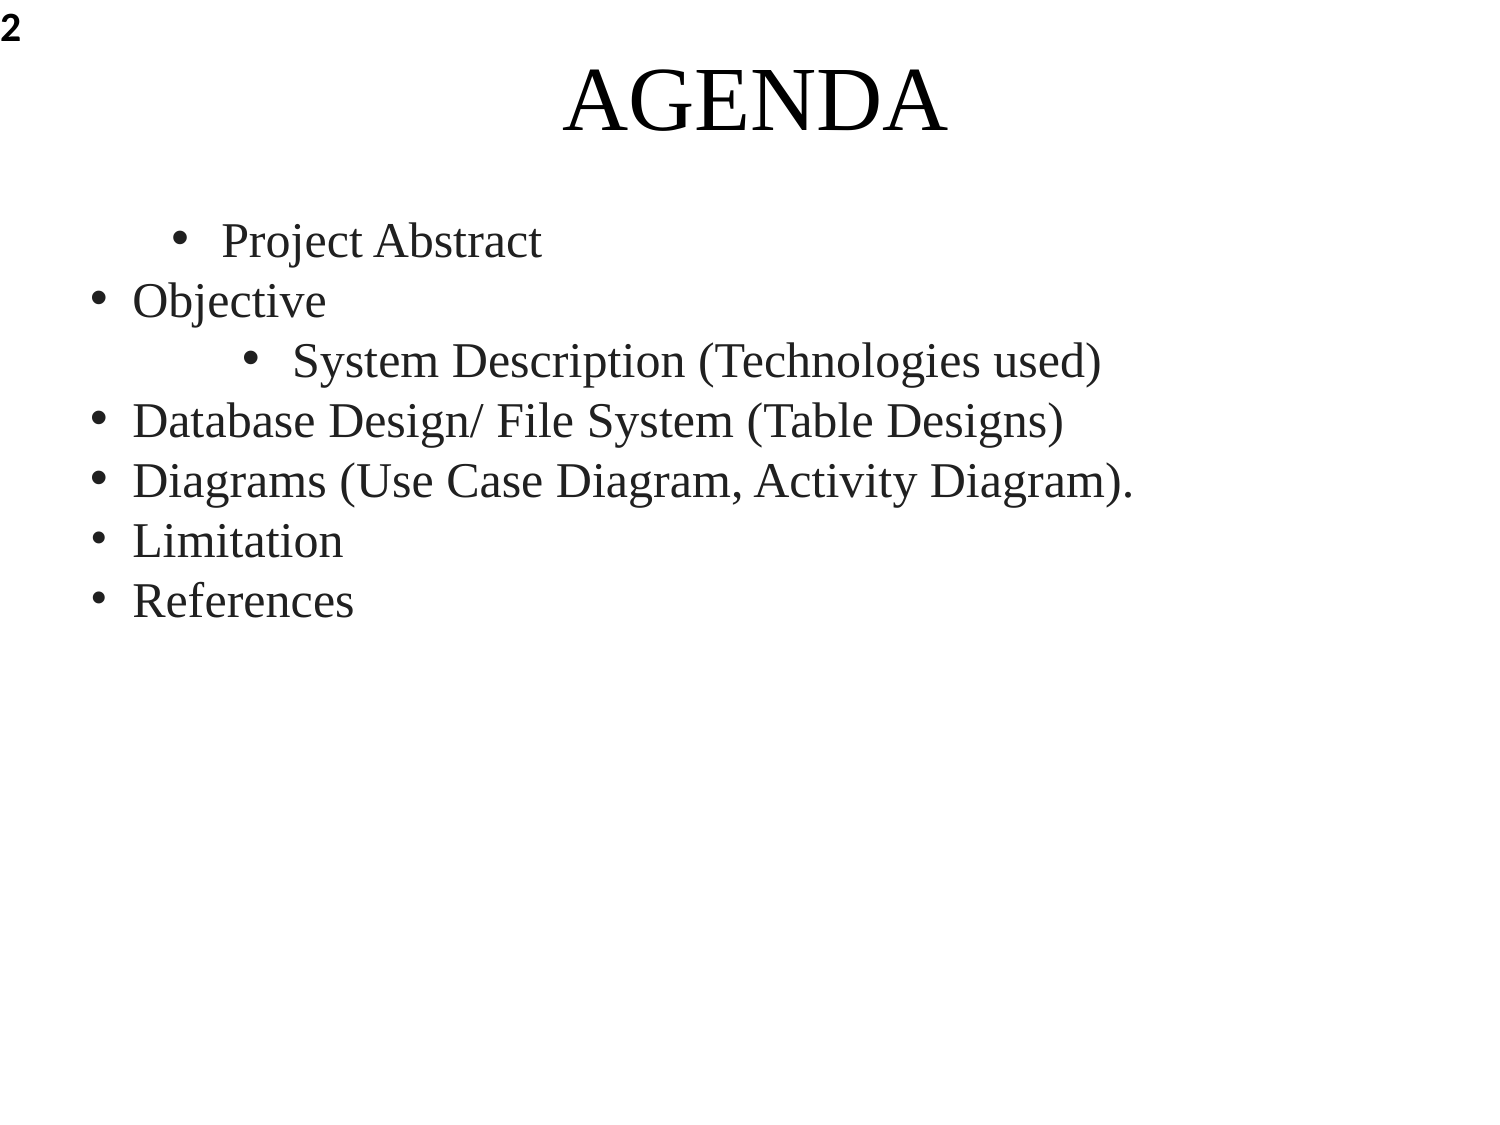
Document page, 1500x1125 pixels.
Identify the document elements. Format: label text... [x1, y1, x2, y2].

text_box AGENDA [80, 0, 1431, 188]
text_box Project Abstract Objective System Description (Technologies used) Database Design/ File System (Table Designs) Diagrams (Use Case Diagram, Activity Diagram). Limitation References [74, 200, 1425, 1063]
